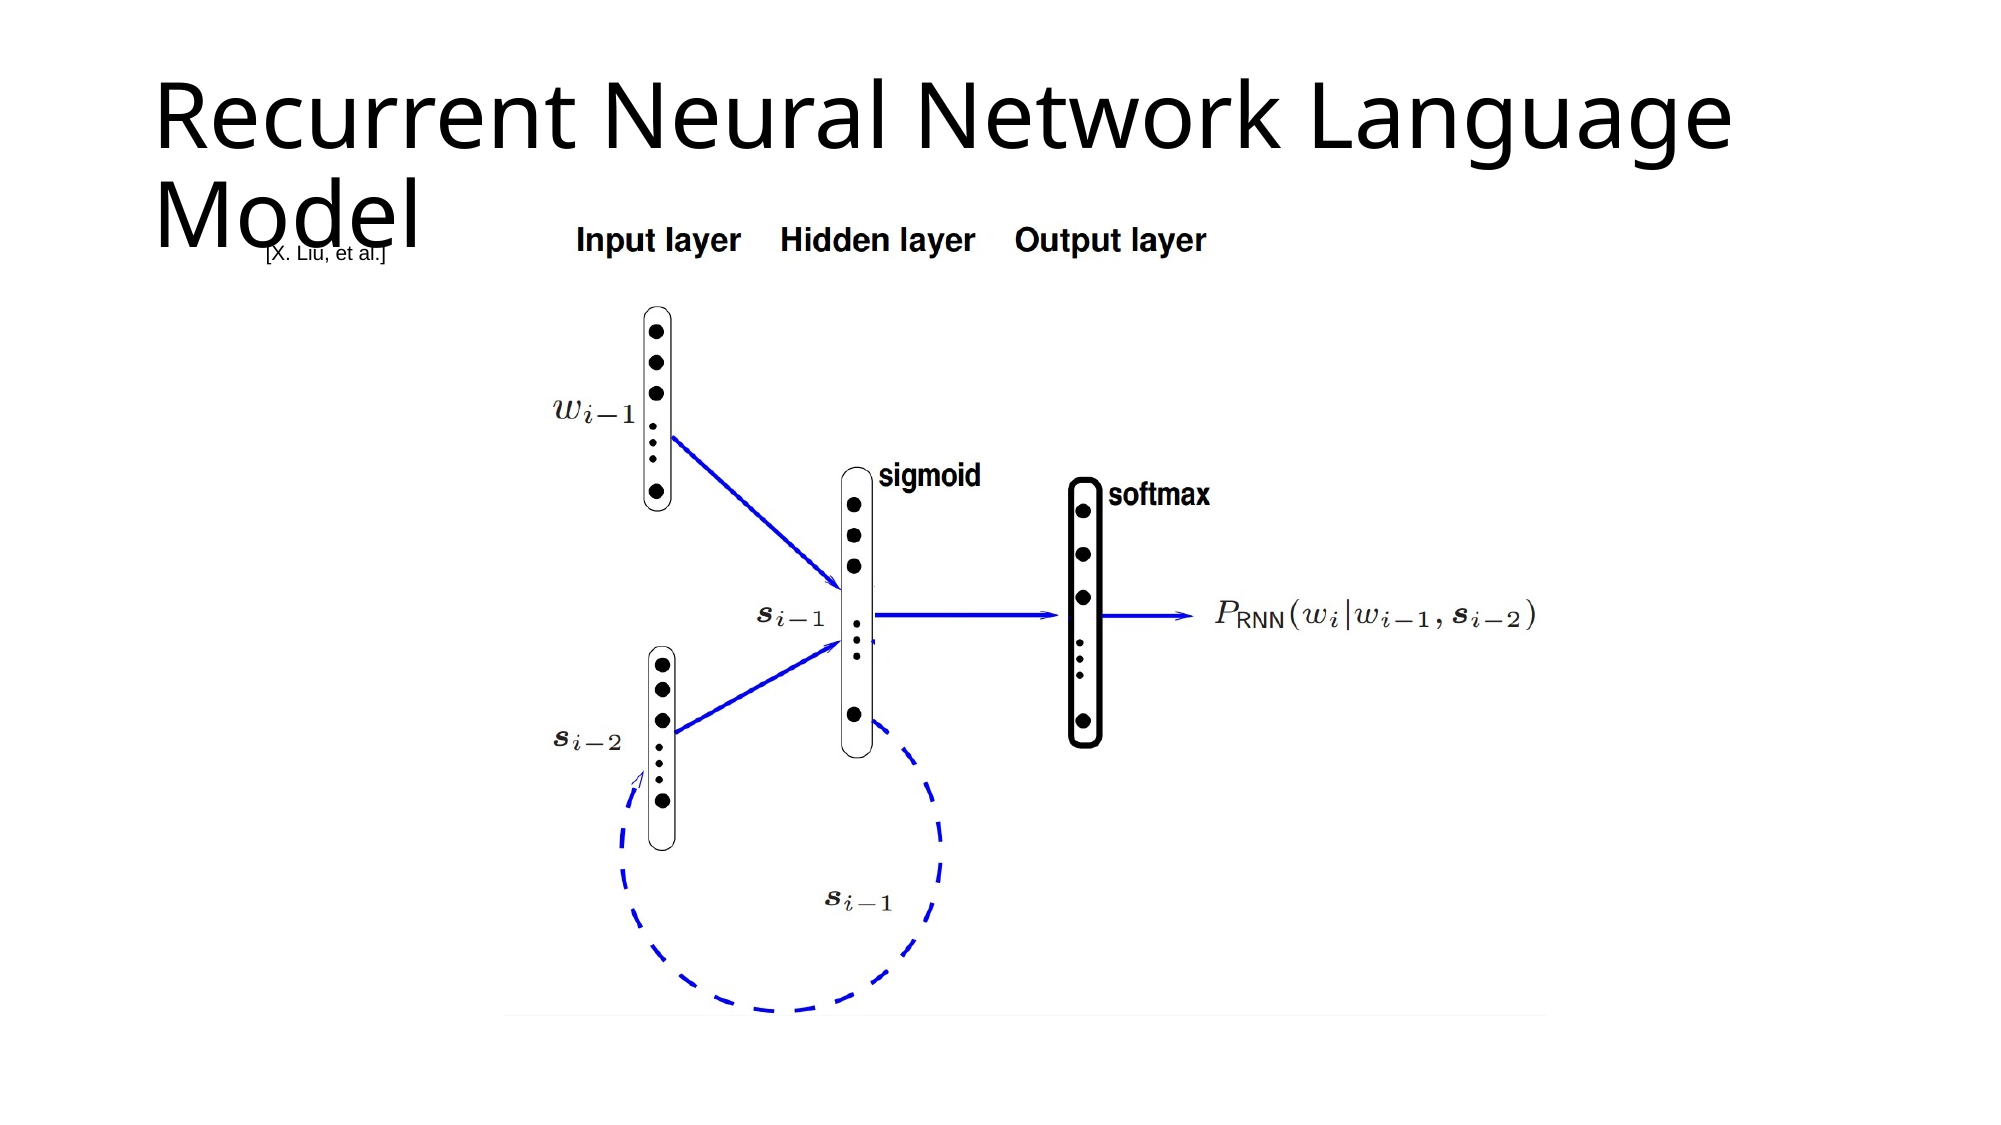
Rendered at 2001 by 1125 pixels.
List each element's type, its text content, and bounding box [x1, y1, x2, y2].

text_box [X. Liu, et al.] [250, 231, 401, 272]
title Recurrent Neural Network Language Model [137, 59, 1863, 278]
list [503, 219, 1547, 1024]
